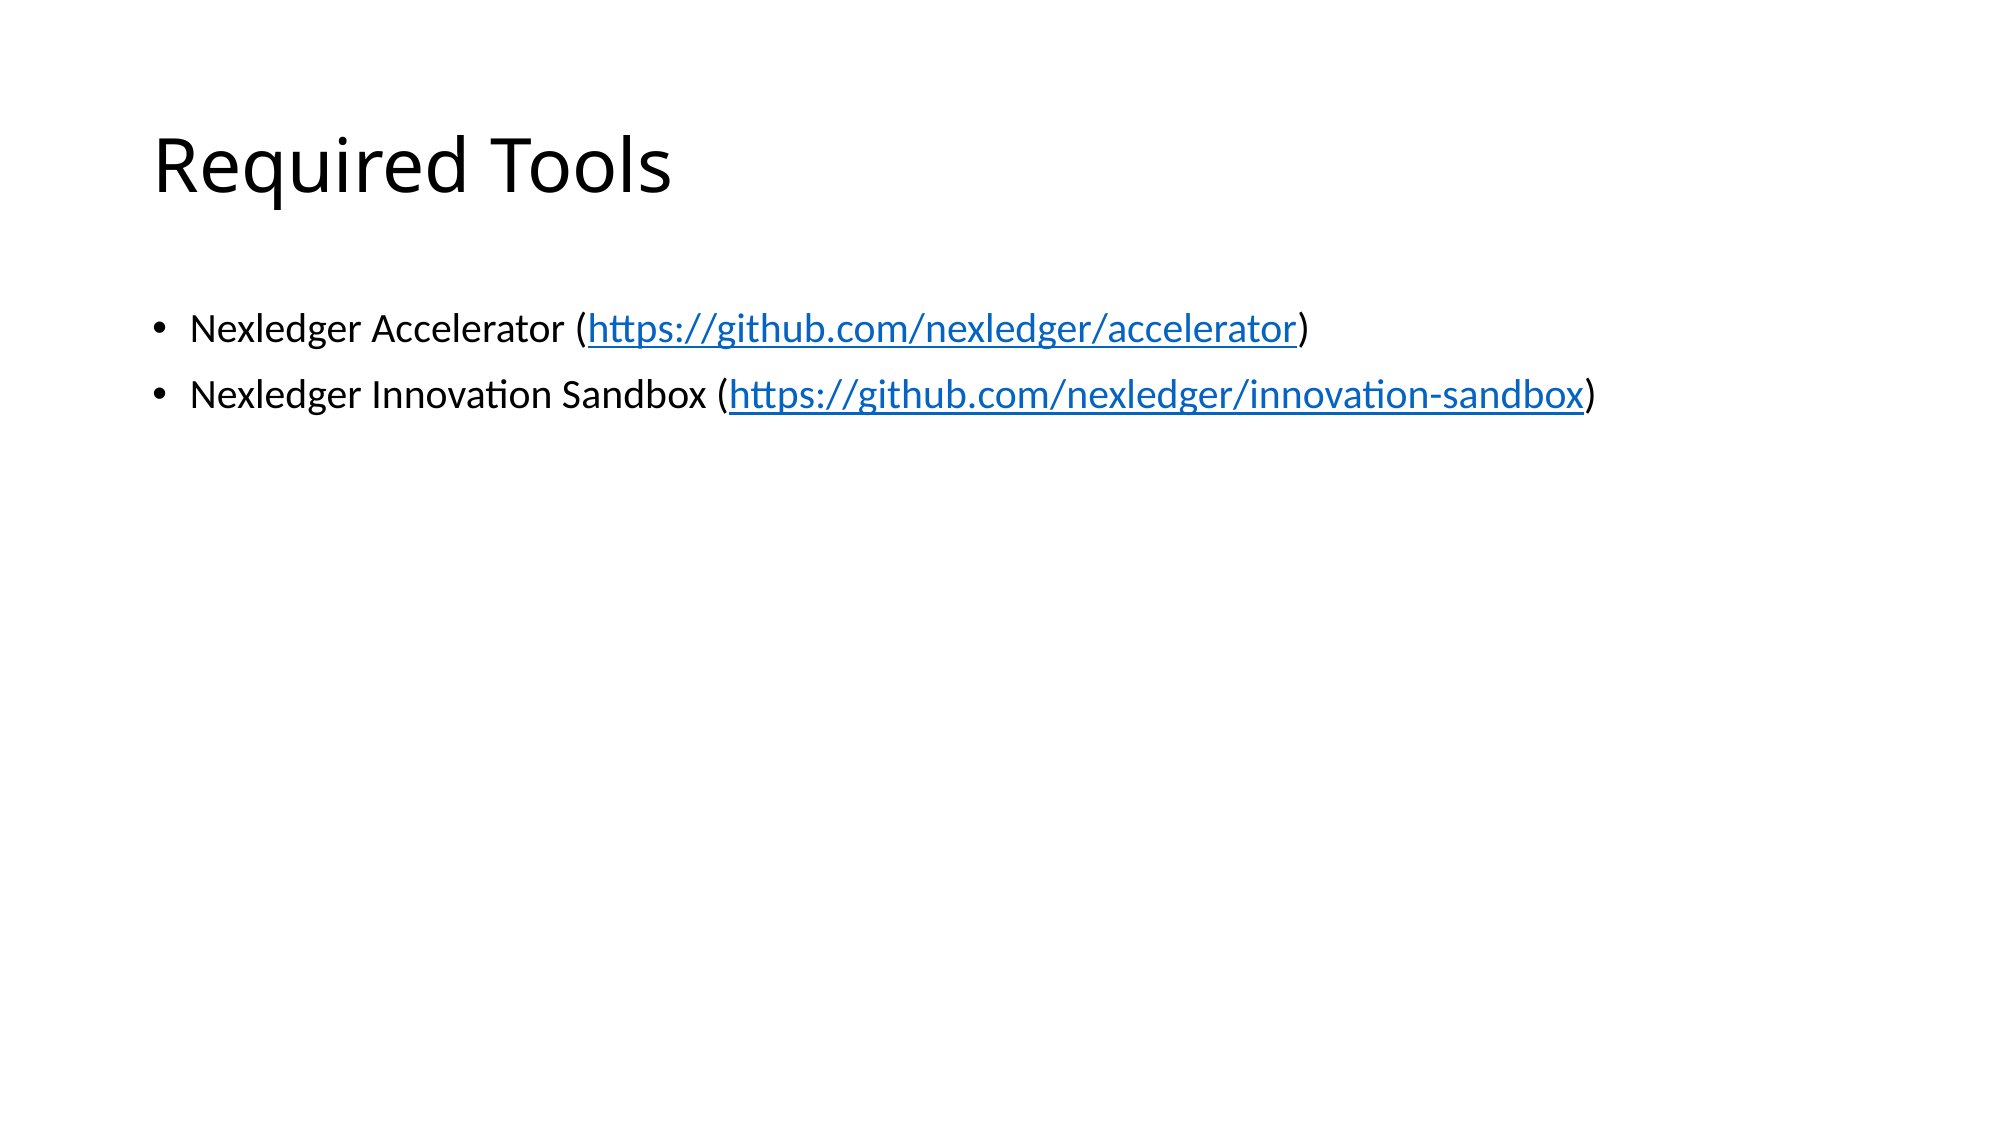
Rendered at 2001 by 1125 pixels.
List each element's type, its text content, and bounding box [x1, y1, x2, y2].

title Required Tools [137, 59, 1863, 278]
list Nexledger Accelerator (https://github.com/nexledger/accelerator) Nexledger Innovation Sandbox (https://github.com/nexledger/innovation-sandbox) [137, 299, 1863, 1014]
